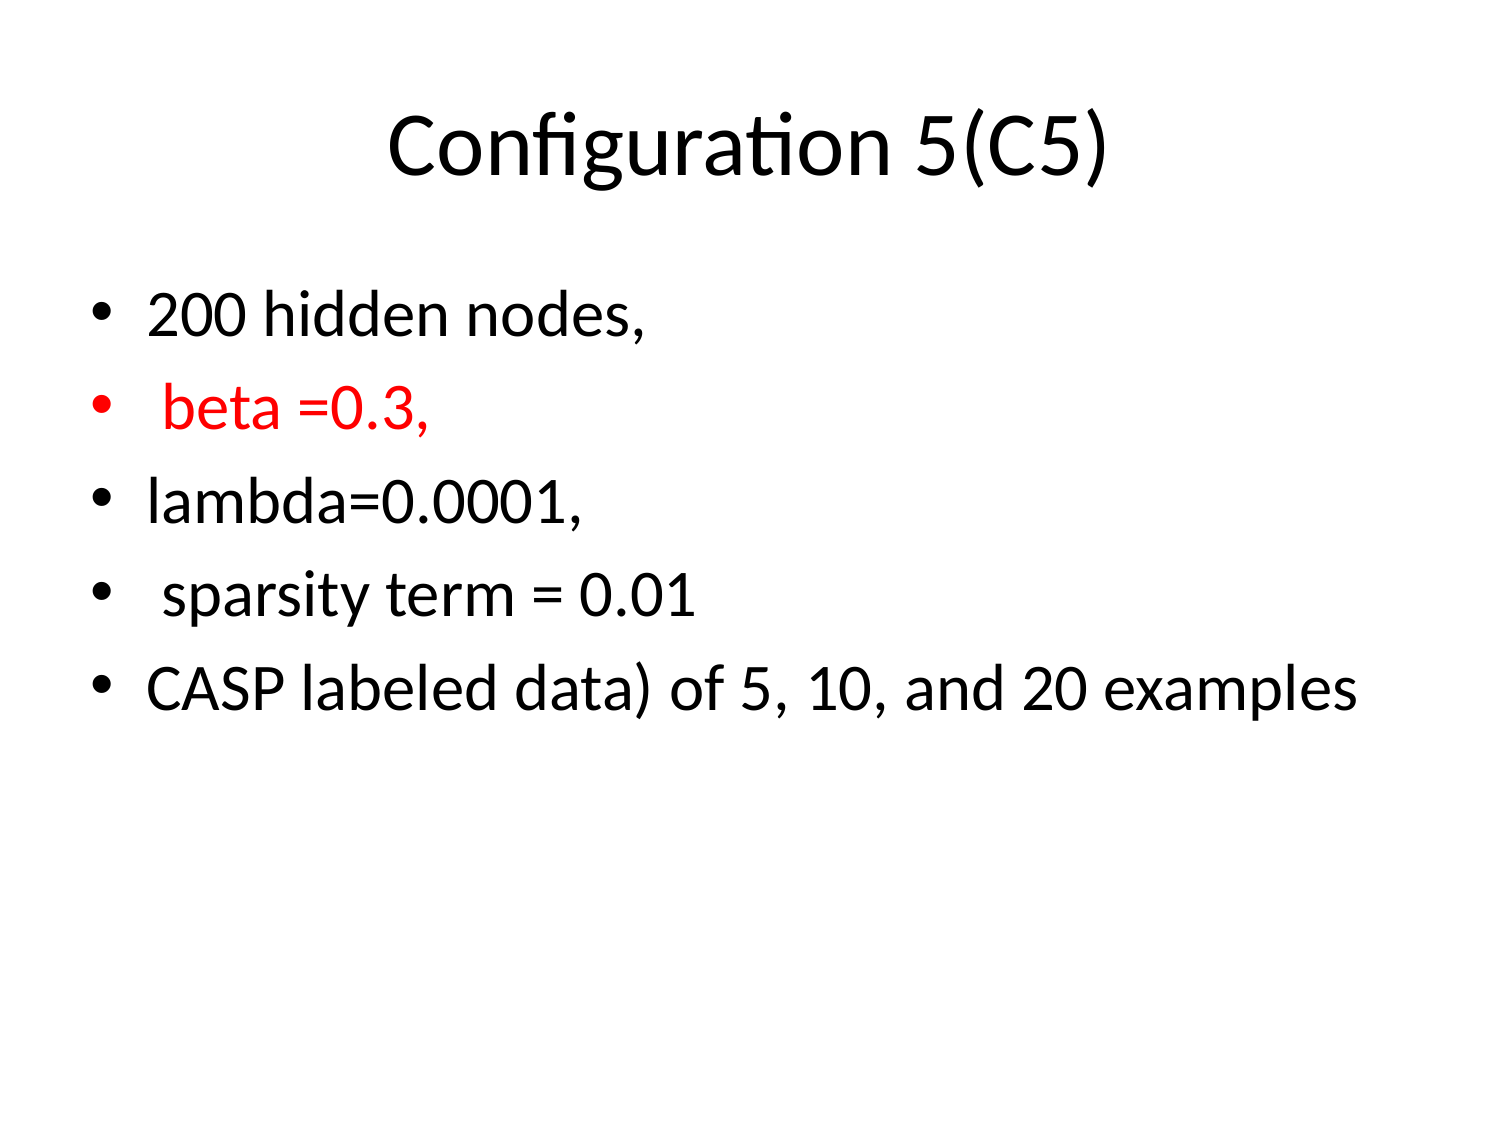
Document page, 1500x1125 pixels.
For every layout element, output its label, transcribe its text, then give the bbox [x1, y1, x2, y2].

title Configuration 5(C5) [75, 45, 1425, 233]
list 200 hidden nodes, beta =0.3, lambda=0.0001, sparsity term = 0.01 CASP labeled data) of 5, 10, and 20 examples [75, 262, 1425, 1005]
